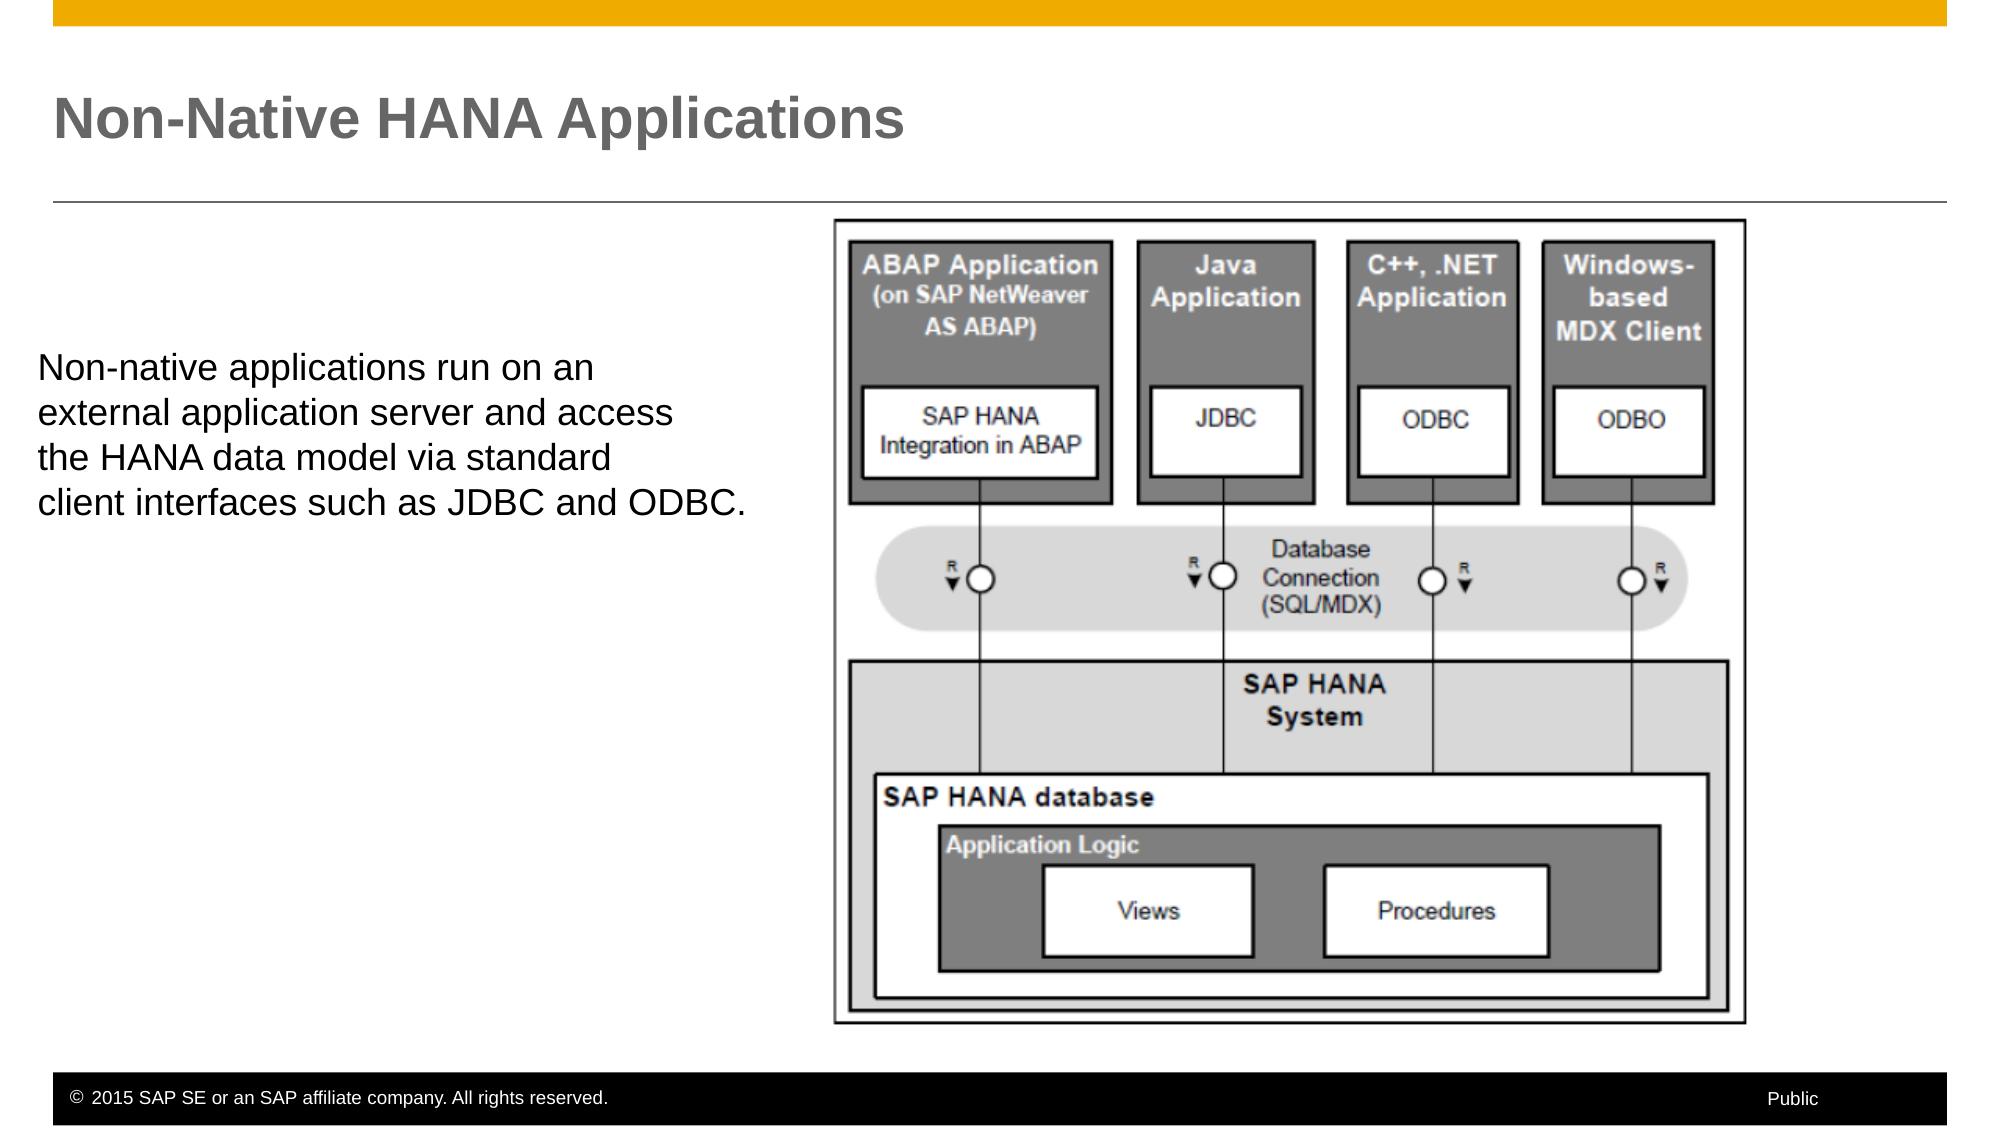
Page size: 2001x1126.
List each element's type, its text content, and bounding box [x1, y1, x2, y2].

text_box Non-native applications run on an external application server and access the HANA data model via standard client interfaces such as JDBC and ODBC. [37, 342, 748, 523]
picture [817, 205, 1757, 1035]
title Non-Native HANA Applications [53, 53, 1947, 178]
